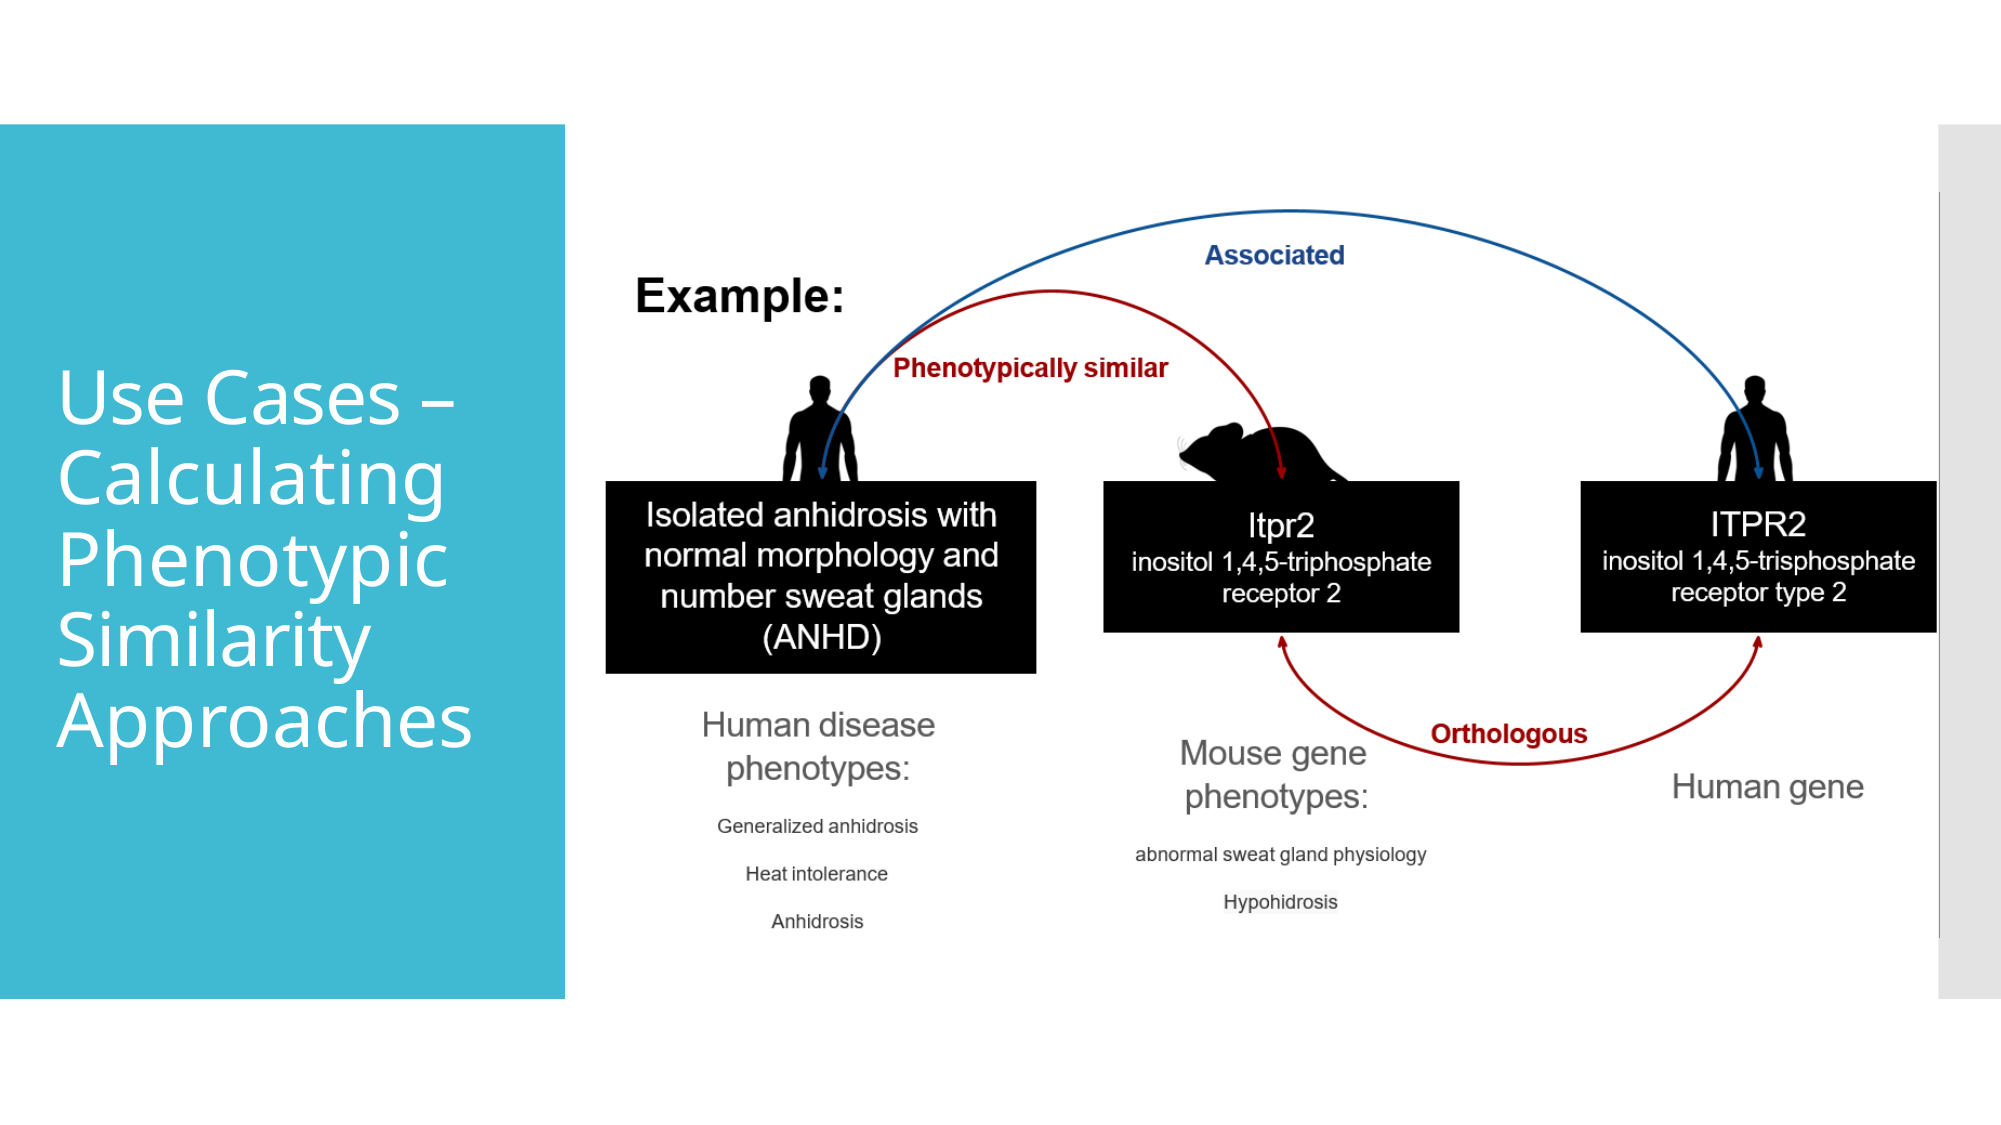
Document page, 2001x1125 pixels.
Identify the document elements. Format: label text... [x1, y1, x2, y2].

title Use Cases – Calculating Phenotypic Similarity Approaches [41, 184, 525, 940]
picture [596, 192, 1940, 938]
